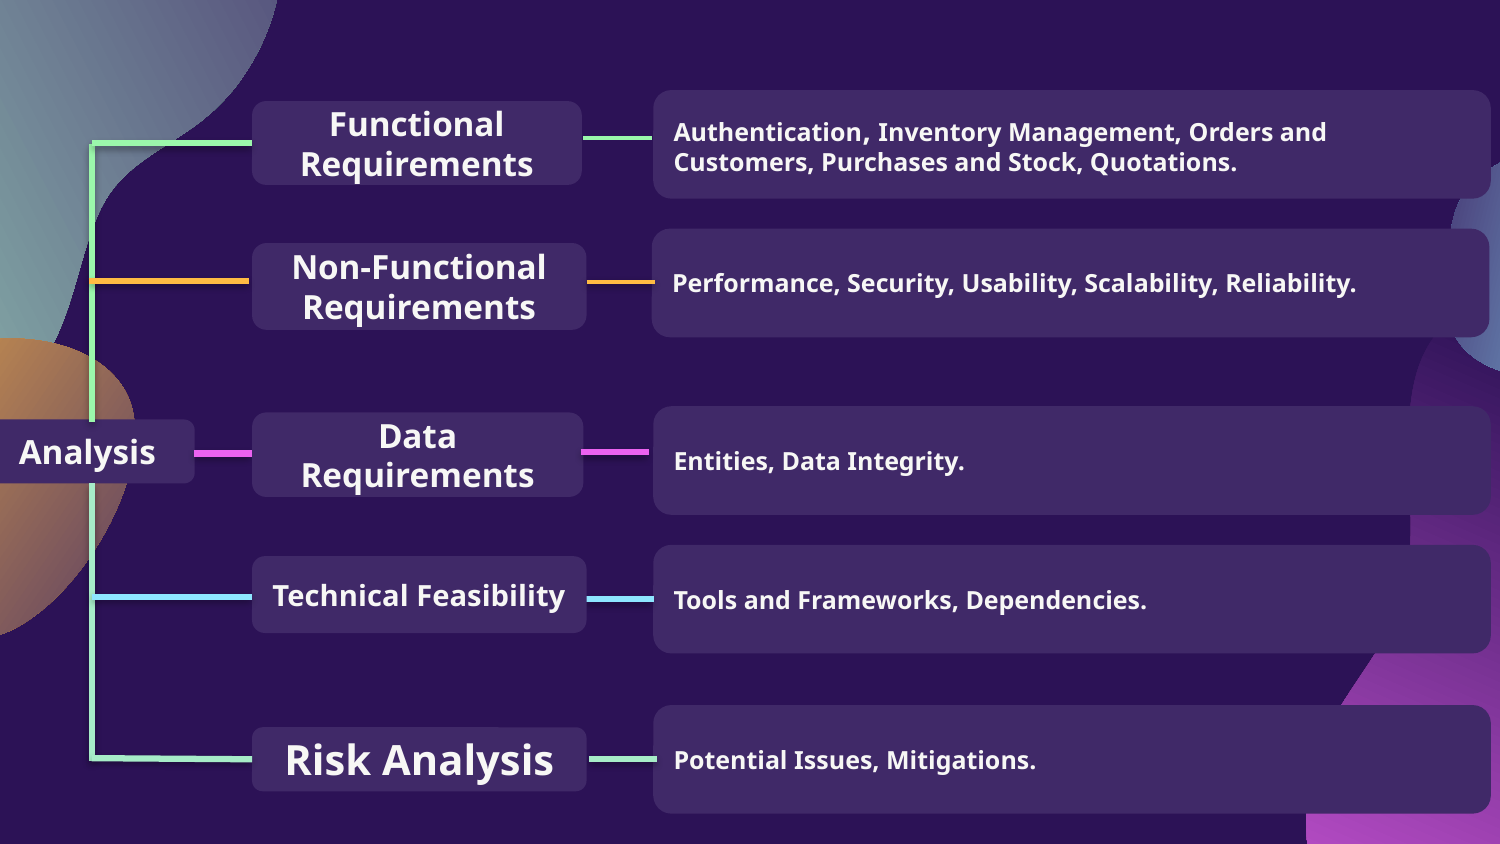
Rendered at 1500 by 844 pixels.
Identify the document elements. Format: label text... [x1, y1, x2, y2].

text_box Authentication, Inventory Management, Orders and Customers, Purchases and Stock, Quotations. [653, 90, 1491, 199]
text_box Technical Feasibility [251, 556, 587, 634]
text_box Functional Requirements [251, 101, 582, 185]
text_box Analysis [0, 419, 195, 484]
text_box Risk Analysis [251, 727, 587, 792]
text_box Potential Issues, Mitigations. [653, 705, 1491, 814]
text_box Data Requirements [252, 412, 584, 497]
text_box Performance, Security, Usability, Scalability, Reliability. [651, 228, 1490, 338]
text_box Non-Functional Requirements [252, 243, 587, 330]
text_box Entities, Data Integrity. [653, 406, 1491, 515]
text_box Tools and Frameworks, Dependencies. [653, 544, 1491, 654]
